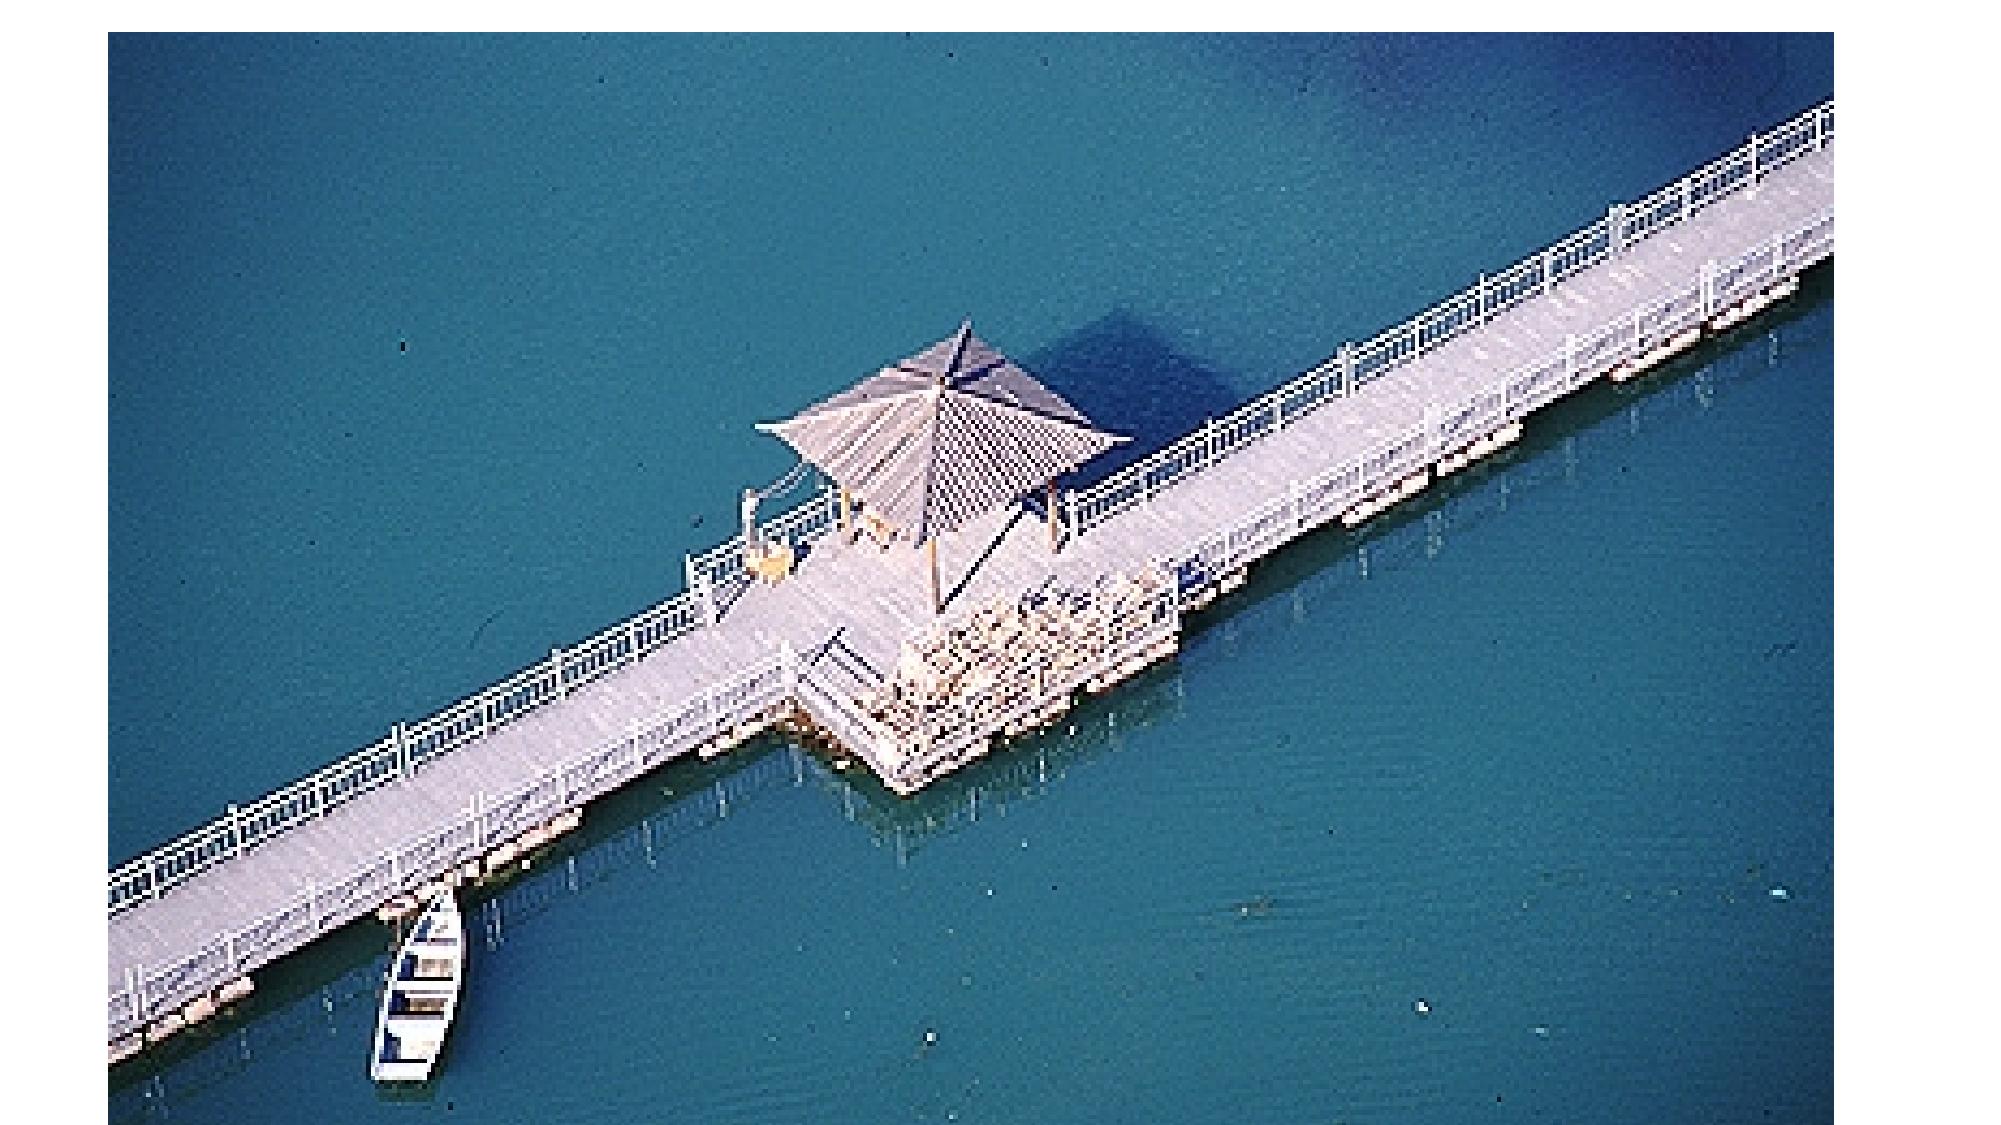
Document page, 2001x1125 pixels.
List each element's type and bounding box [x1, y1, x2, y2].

list [108, 32, 1834, 1125]
